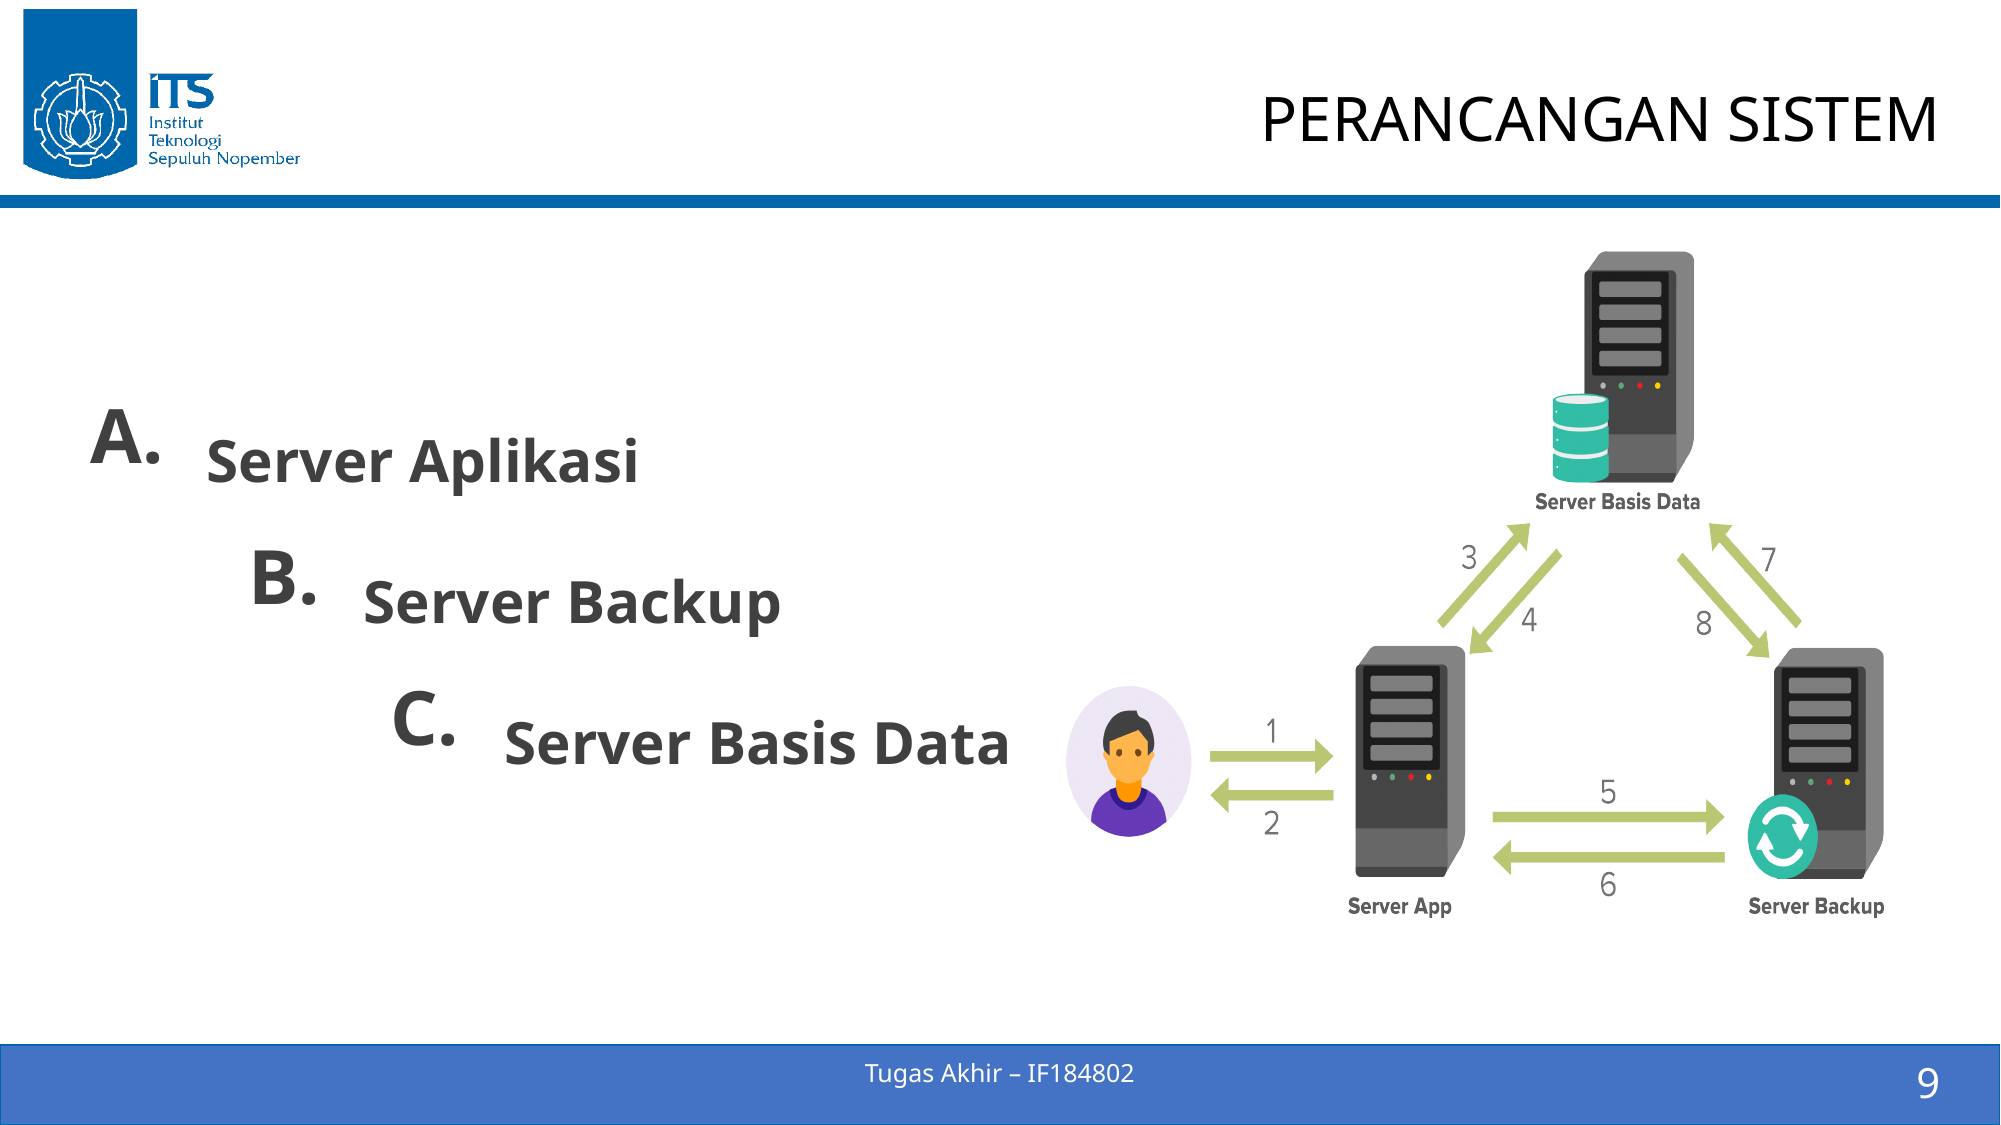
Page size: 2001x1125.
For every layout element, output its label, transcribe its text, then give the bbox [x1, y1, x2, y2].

footer Tugas Akhir – IF184802 [662, 1042, 1338, 1103]
slide_number 9 [1505, 1055, 1956, 1116]
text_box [346, 663, 1066, 785]
picture [13, 0, 308, 189]
picture [1066, 251, 1884, 918]
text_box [205, 522, 1066, 644]
text_box [0, 1044, 2000, 1125]
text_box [48, 381, 1066, 503]
title PERANCANGAN SISTEM [308, 35, 1956, 161]
